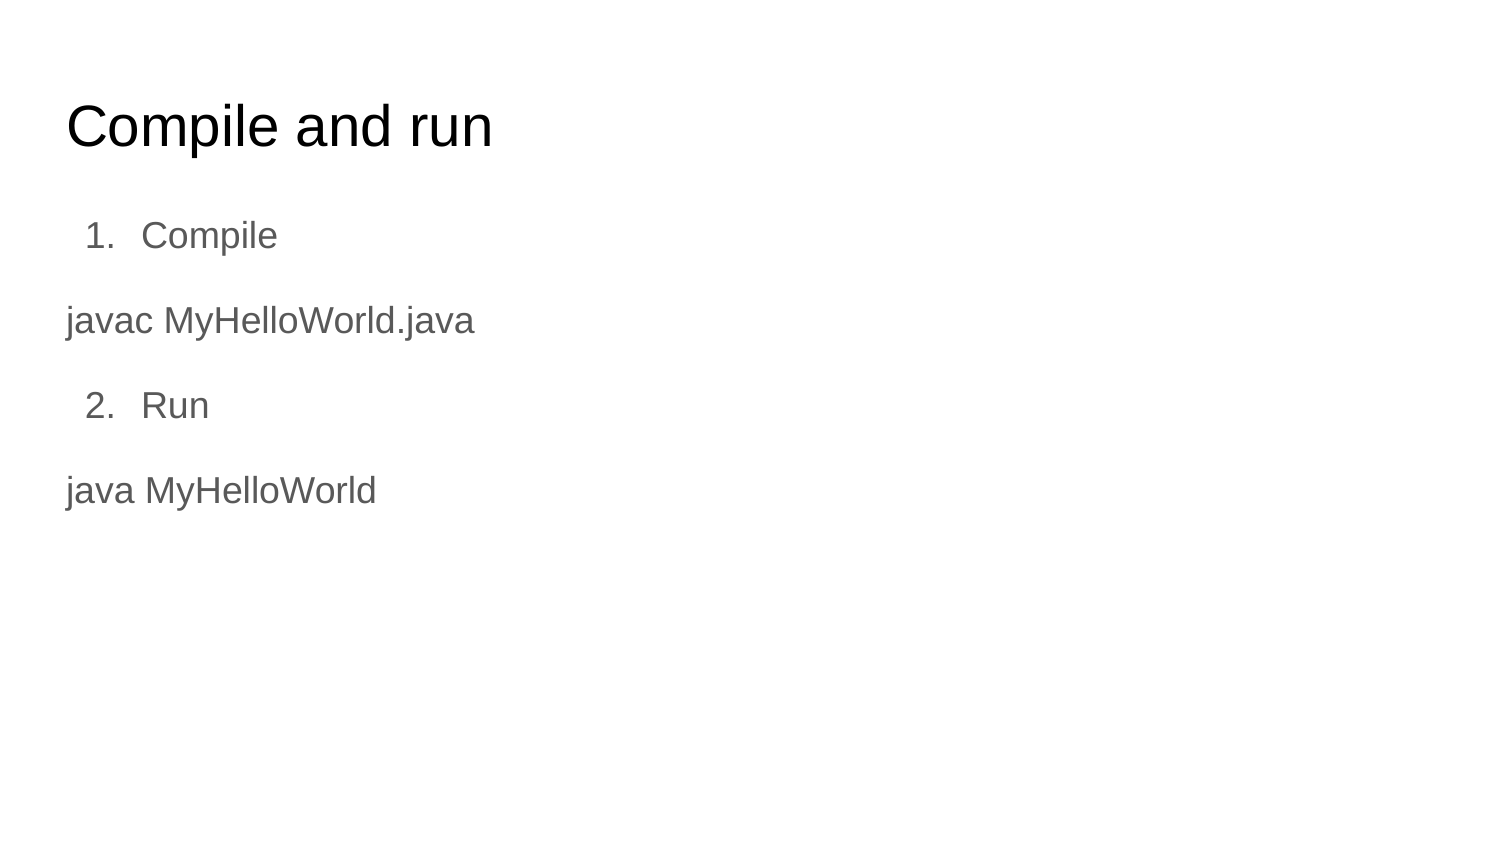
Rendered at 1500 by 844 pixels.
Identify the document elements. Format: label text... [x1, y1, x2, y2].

title Compile and run [51, 72, 1449, 167]
list Compile javac MyHelloWorld.java Run java MyHelloWorld [51, 189, 1449, 750]
